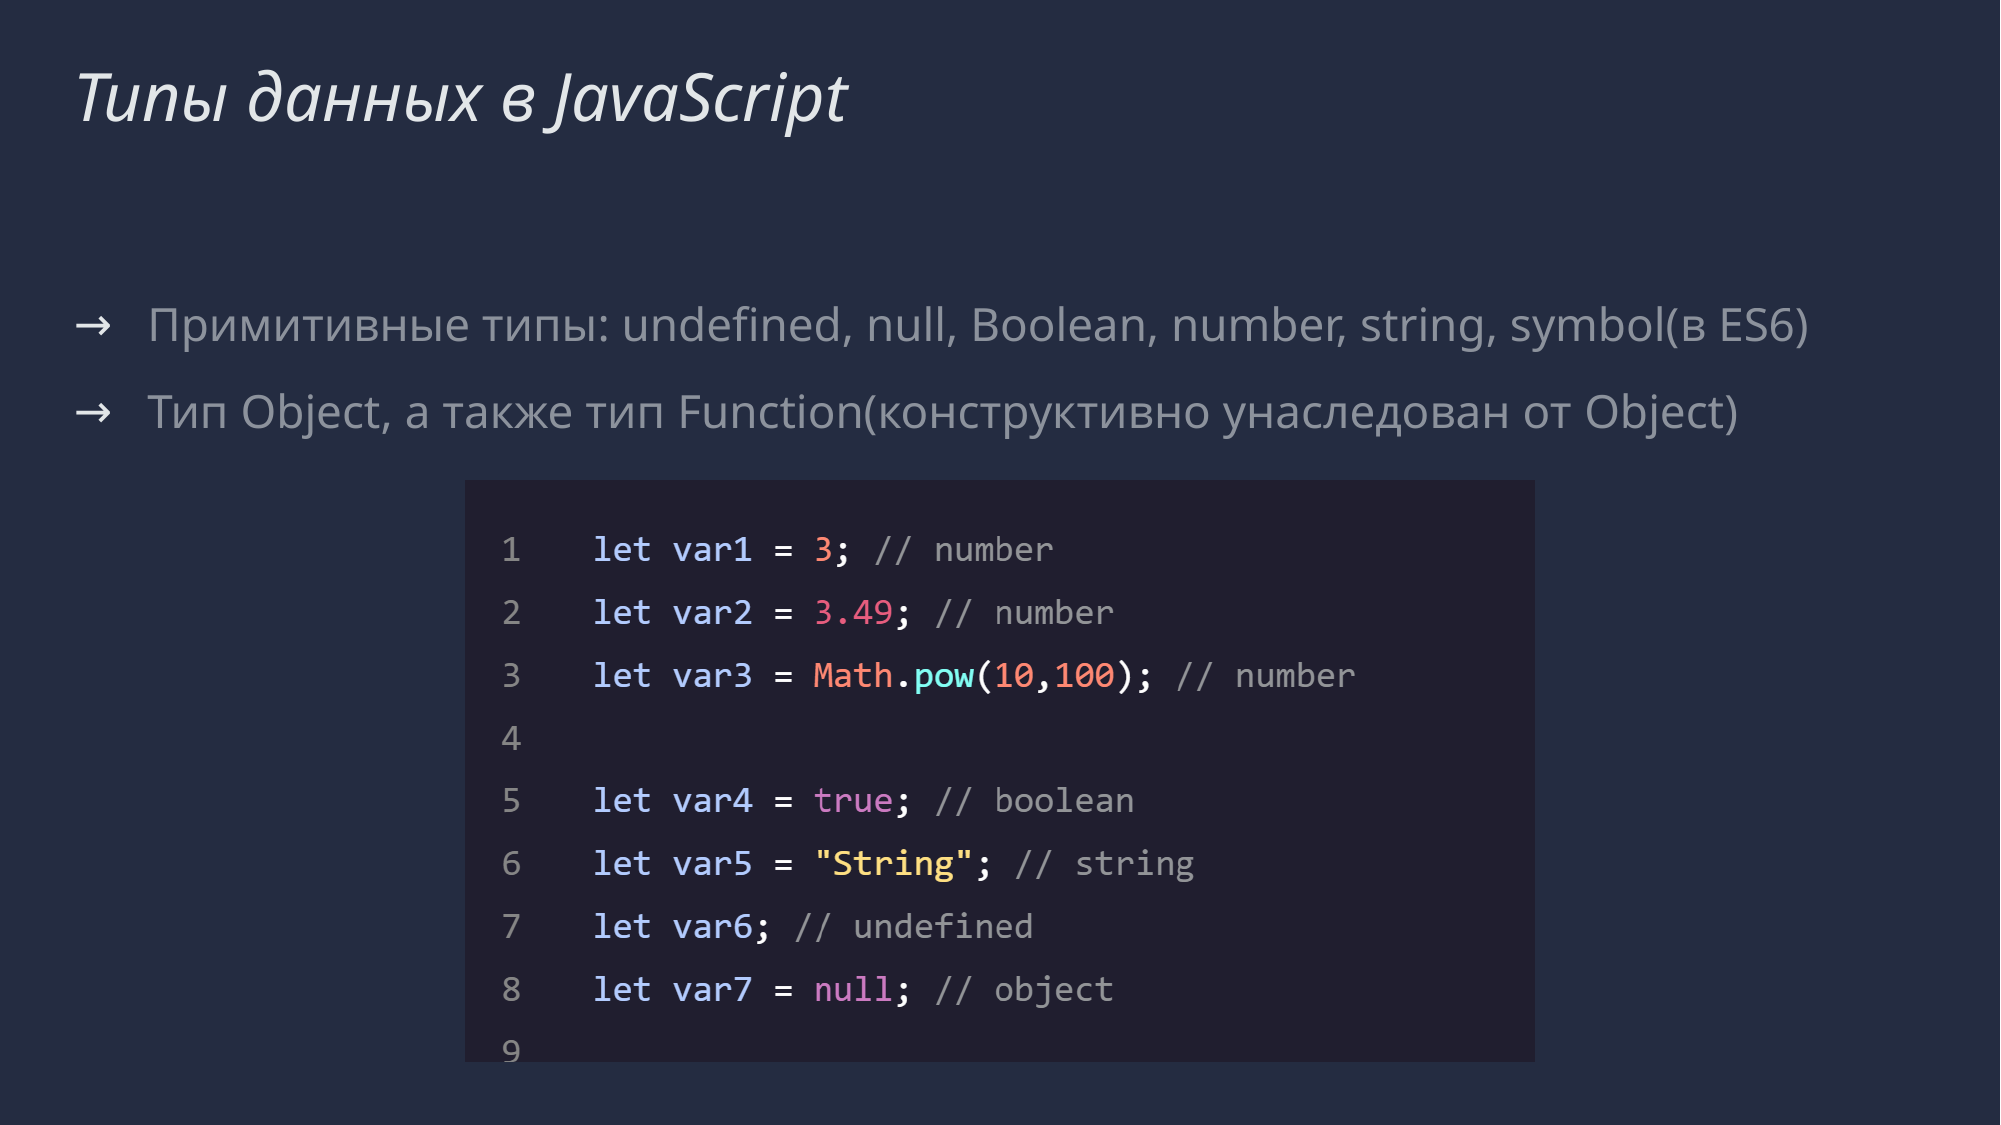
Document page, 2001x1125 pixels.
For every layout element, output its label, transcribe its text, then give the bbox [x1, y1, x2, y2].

picture [464, 480, 1536, 1062]
list Примитивные типы: undefined, null, Boolean, number, string, symbol(в ES6) Тип Object, а также тип Function(конструктивно унаследован от Object) [73, 284, 1927, 906]
title Типы данных в JavaScript [73, 63, 1928, 251]
